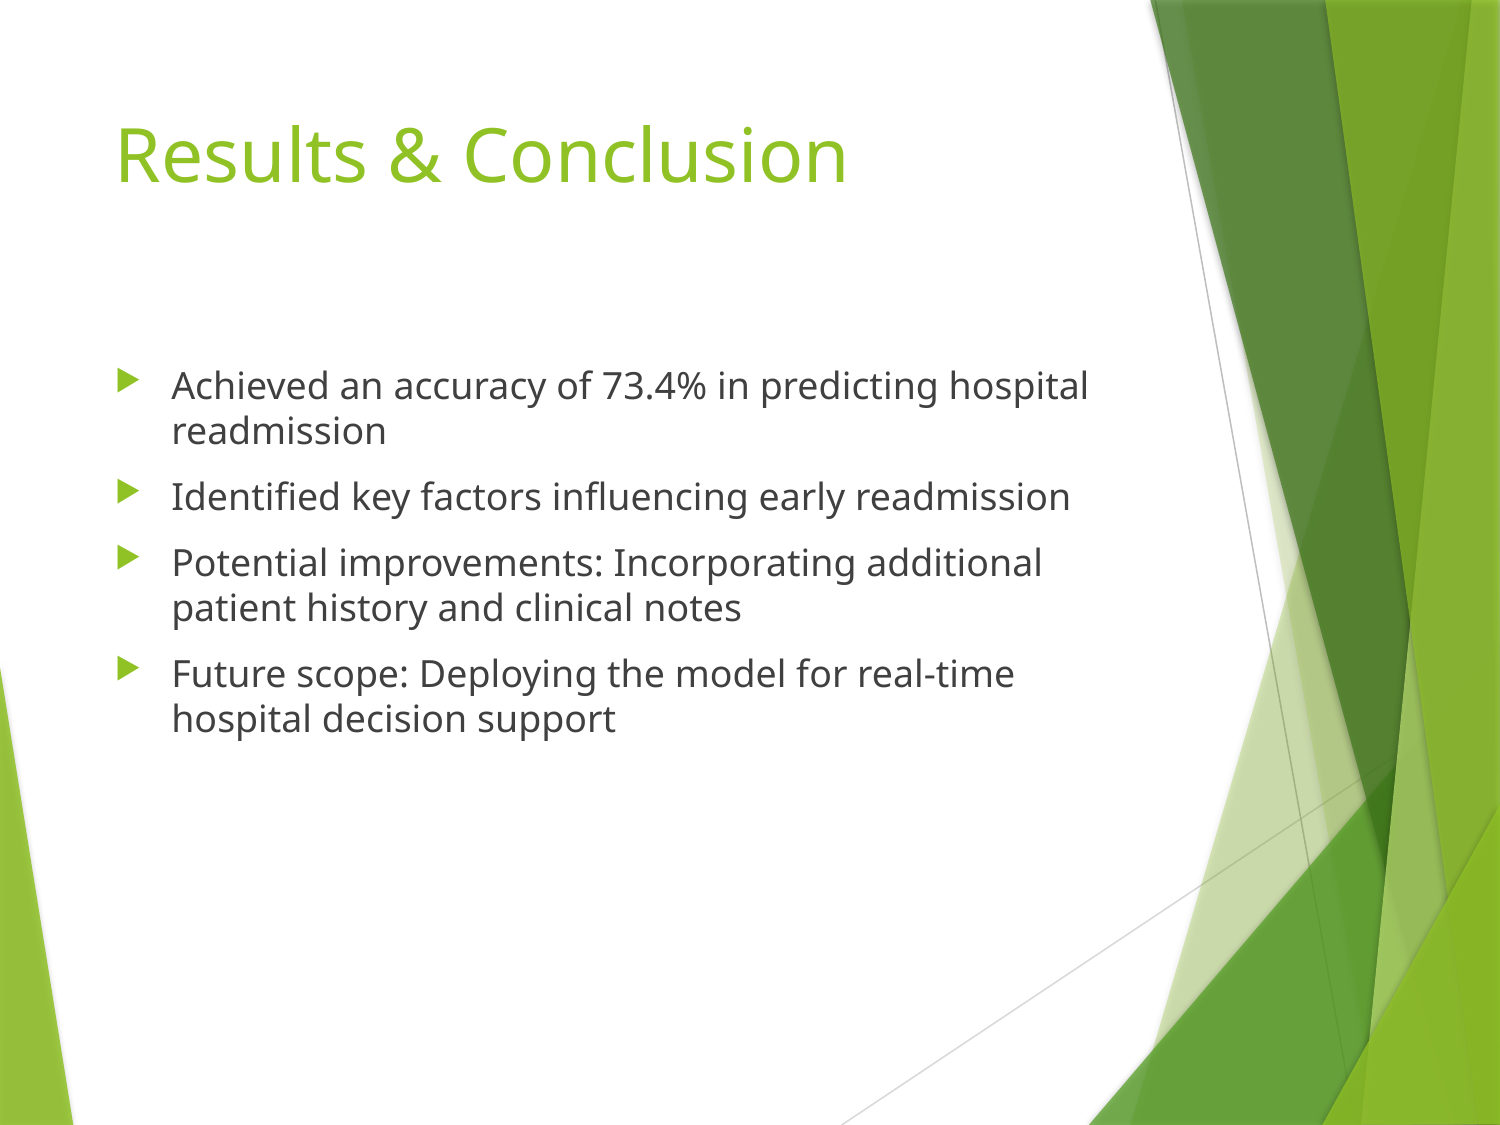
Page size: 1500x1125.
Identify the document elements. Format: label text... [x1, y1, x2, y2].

list Achieved an accuracy of 73.4% in predicting hospital readmission Identified key factors influencing early readmission Potential improvements: Incorporating additional patient history and clinical notes Future scope: Deploying the model for real-time hospital decision support [99, 354, 1142, 992]
title Results & Conclusion [99, 99, 1142, 317]
